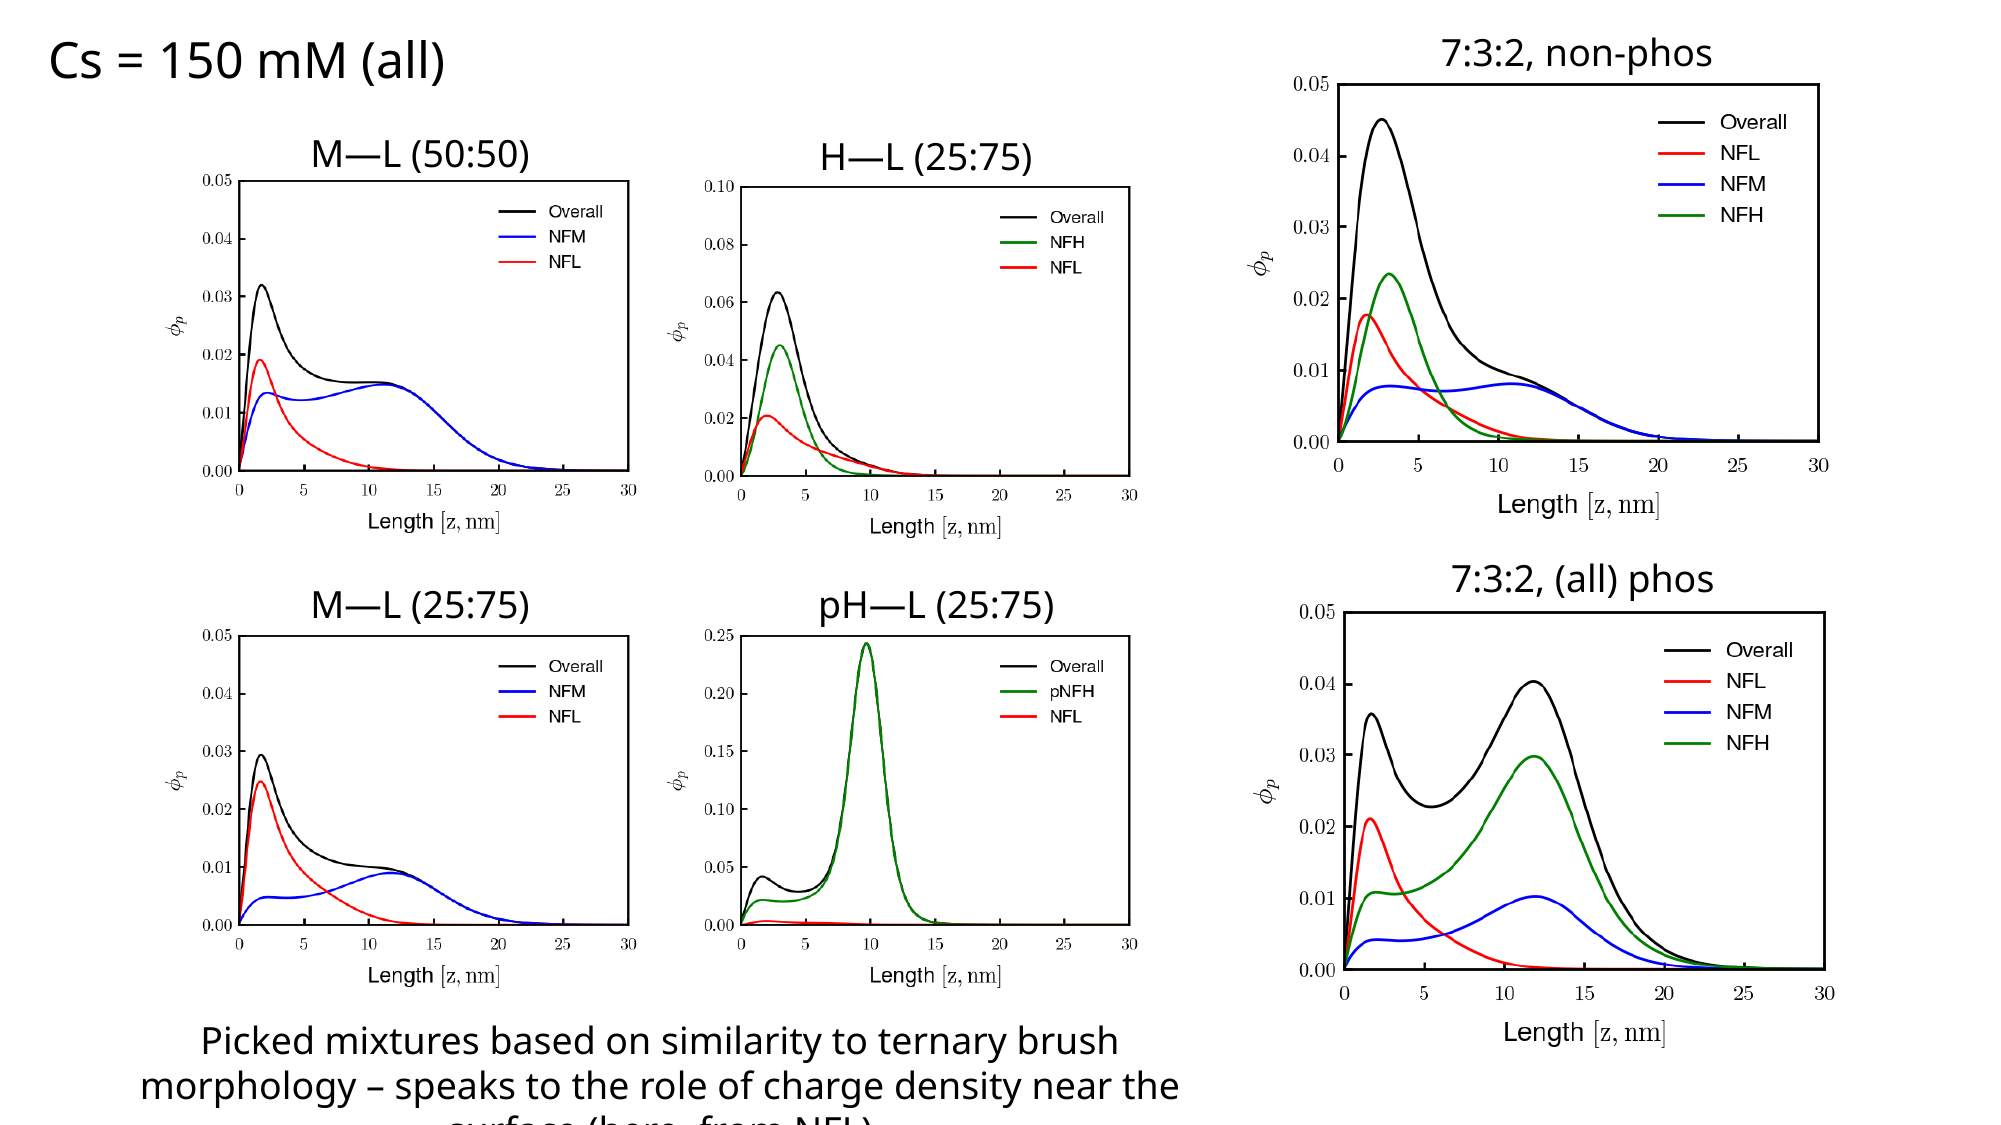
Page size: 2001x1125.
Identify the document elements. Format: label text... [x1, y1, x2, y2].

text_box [658, 125, 1146, 549]
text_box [157, 122, 644, 543]
text_box Picked mixtures based on similarity to ternary brush morphology – speaks to the role of charge density near the surface (here, from NFL) [77, 1009, 1243, 1125]
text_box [1236, 20, 1839, 531]
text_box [658, 572, 1146, 997]
text_box Cs = 150 mM (all) [31, 21, 463, 96]
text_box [157, 573, 644, 997]
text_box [1242, 547, 1845, 1060]
